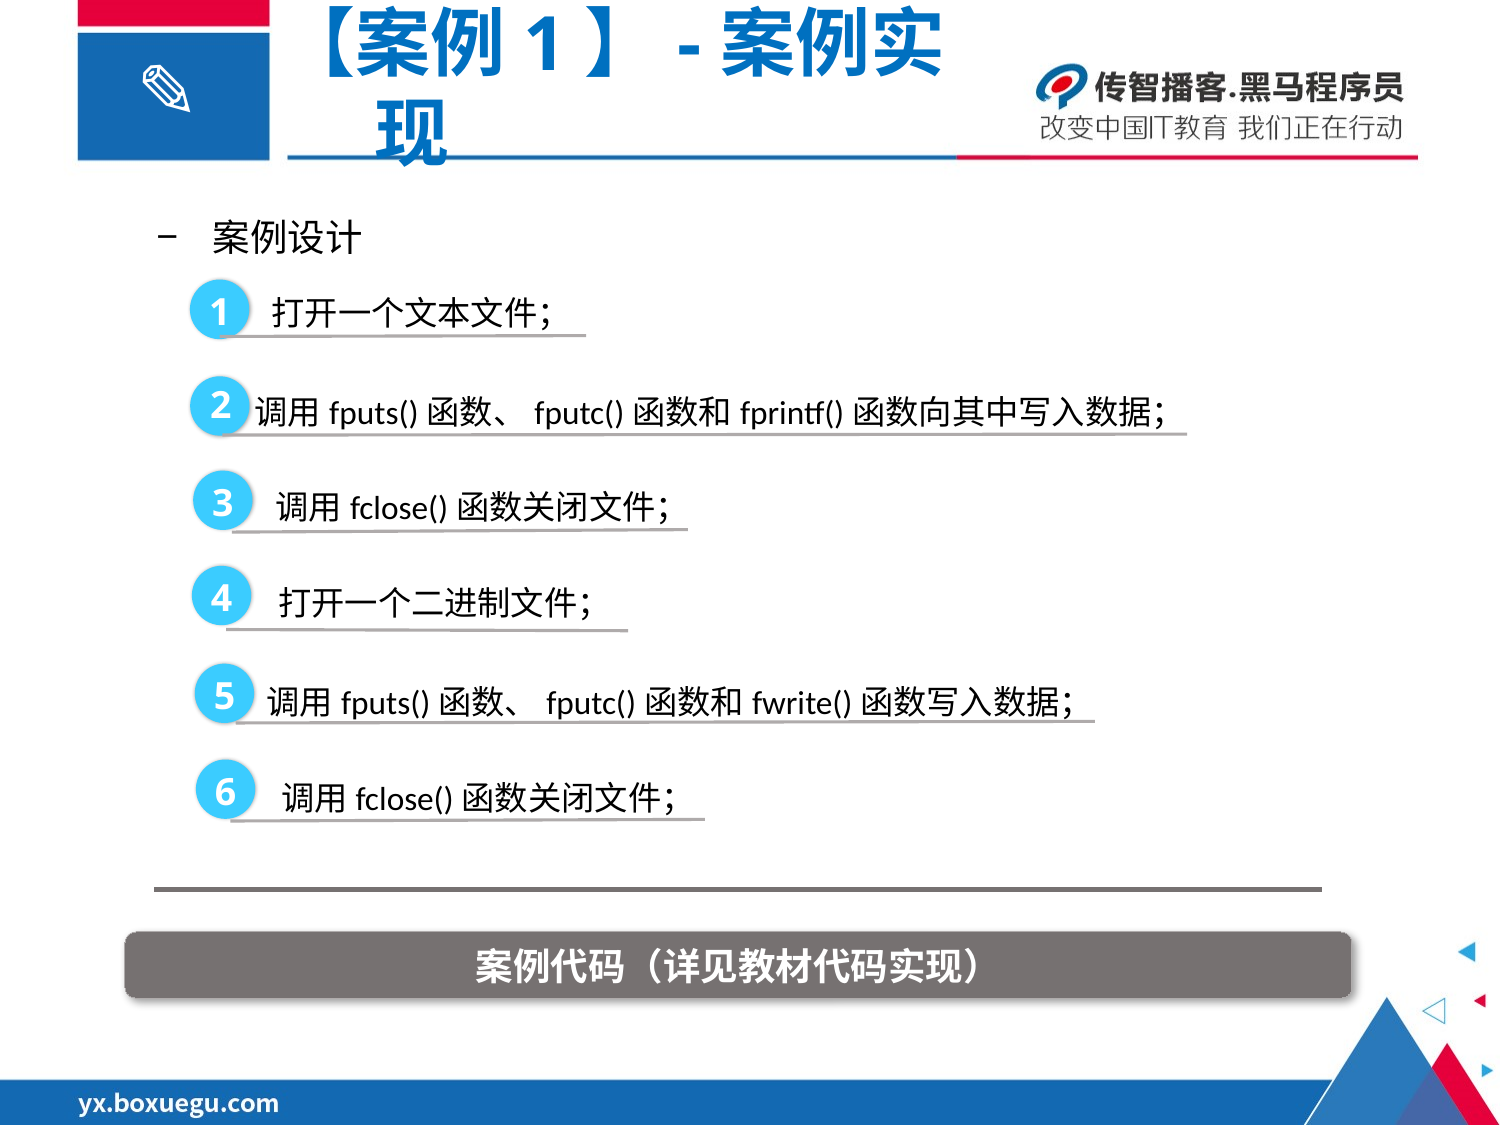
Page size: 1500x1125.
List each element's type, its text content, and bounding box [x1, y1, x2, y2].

text_box [249, 486, 253, 515]
text_box 案例代码（详见教材代码实现） [124, 931, 1352, 999]
text_box [189, 294, 194, 325]
text_box 打开一个二进制文件； [263, 563, 626, 629]
text_box [190, 391, 195, 421]
text_box [194, 679, 198, 707]
text_box 1 [194, 280, 246, 341]
text_box 3 [197, 471, 249, 532]
text_box [193, 485, 197, 515]
text_box 4 [196, 566, 248, 627]
text_box 调用fclose()函数关闭文件； [266, 757, 710, 824]
picture [0, 0, 1500, 1125]
text_box [246, 295, 250, 323]
text_box 调用fclose()函数关闭文件； [260, 467, 704, 534]
text_box 5 [198, 664, 251, 725]
text_box [195, 774, 200, 805]
text_box 调用fputs()函数、fputc()函数和fwrite()函数写入数据； [251, 661, 1108, 729]
text_box 案例设计 [141, 184, 1419, 267]
text_box 【案例1】-案例实现 [266, 22, 1030, 148]
text_box 6 [200, 760, 252, 820]
text_box [252, 775, 256, 803]
text_box 调用fputs()函数、fputc()函数和fprintf()函数向其中写入数据； [239, 371, 1200, 439]
text_box 2 [195, 373, 239, 434]
text_box [248, 582, 252, 609]
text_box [231, 529, 688, 533]
text_box [191, 580, 196, 611]
text_box 打开一个文本文件； [256, 272, 586, 335]
